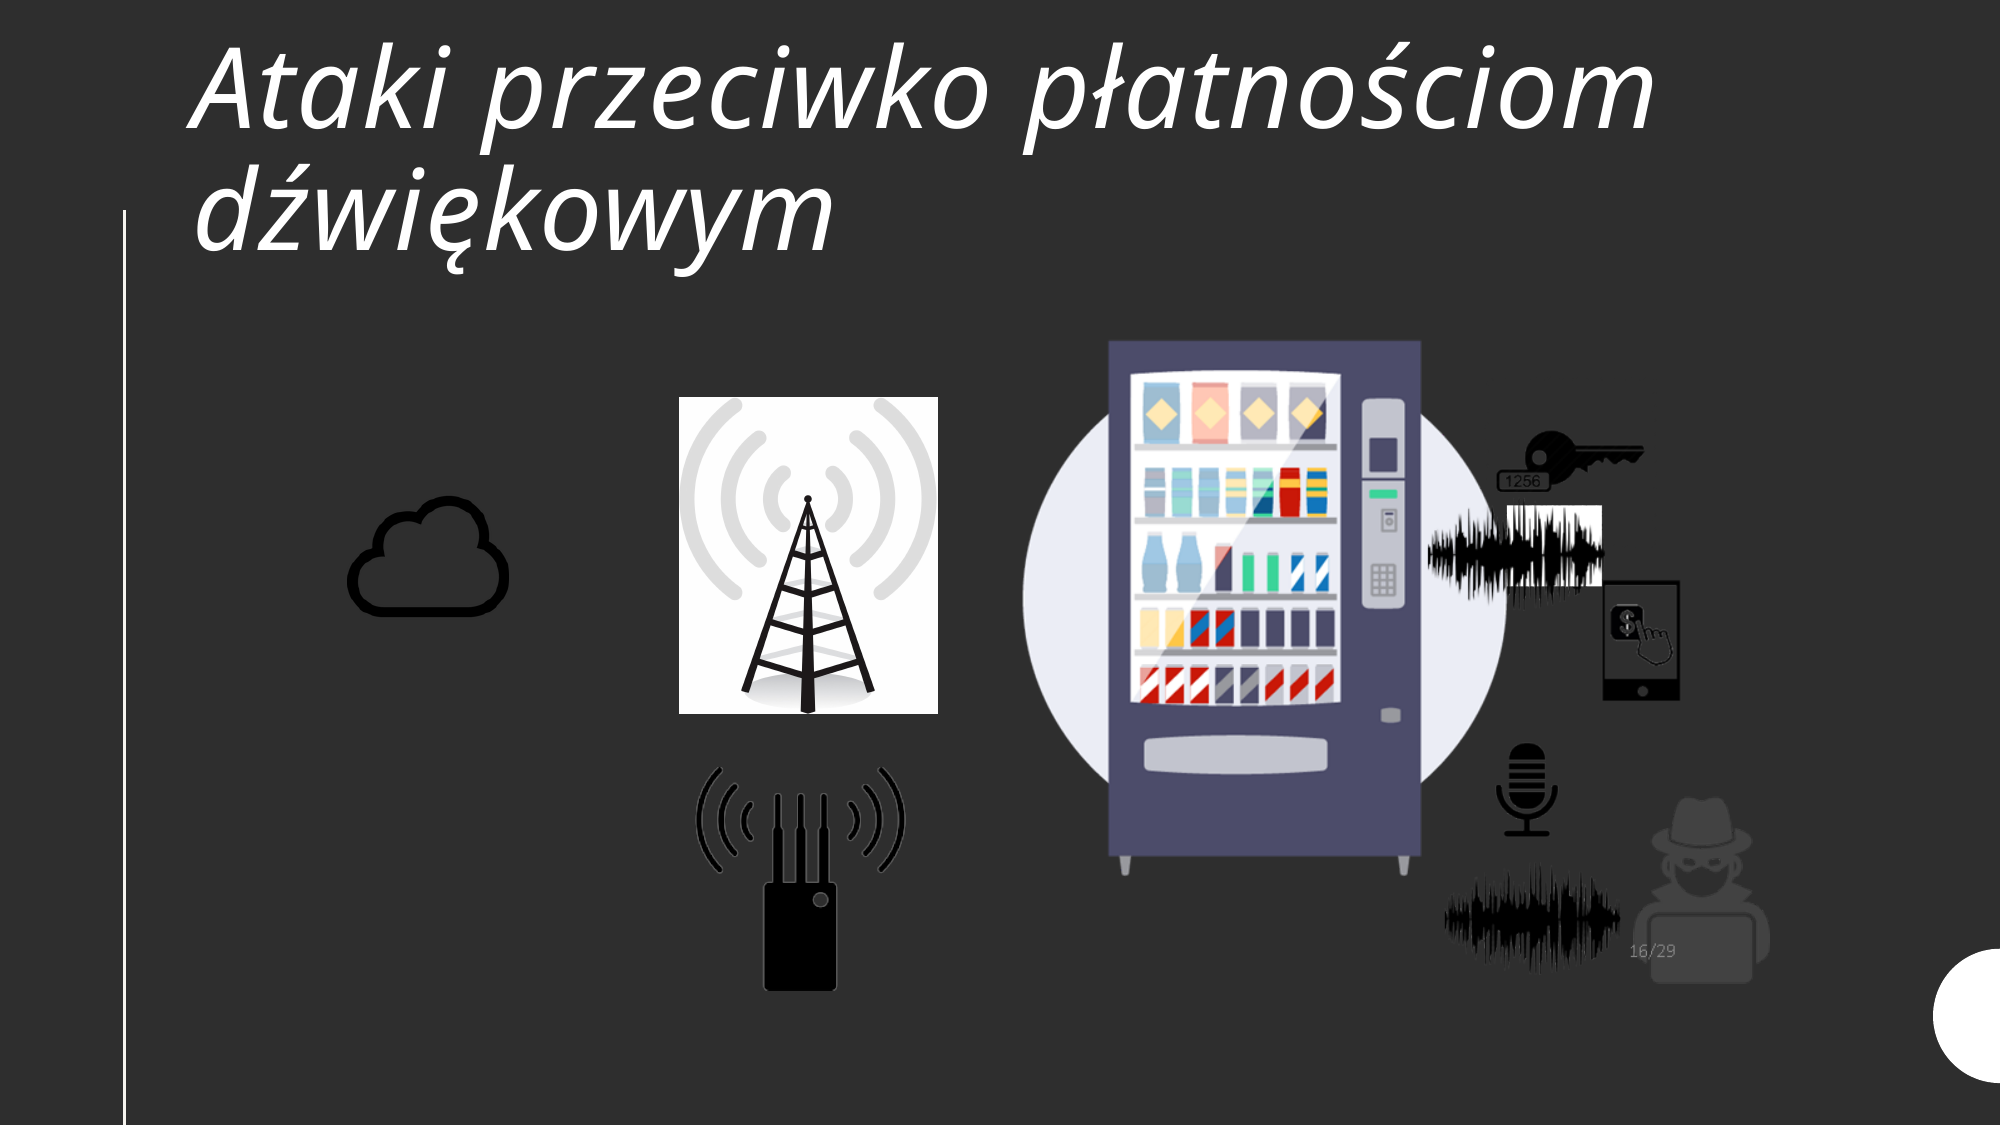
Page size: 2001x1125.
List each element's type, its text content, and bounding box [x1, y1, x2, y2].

picture [679, 397, 938, 714]
picture [695, 767, 906, 991]
title Ataki przeciwko płatnościom dźwiękowym [176, 24, 1979, 637]
picture [1011, 330, 1770, 986]
picture [347, 475, 509, 637]
